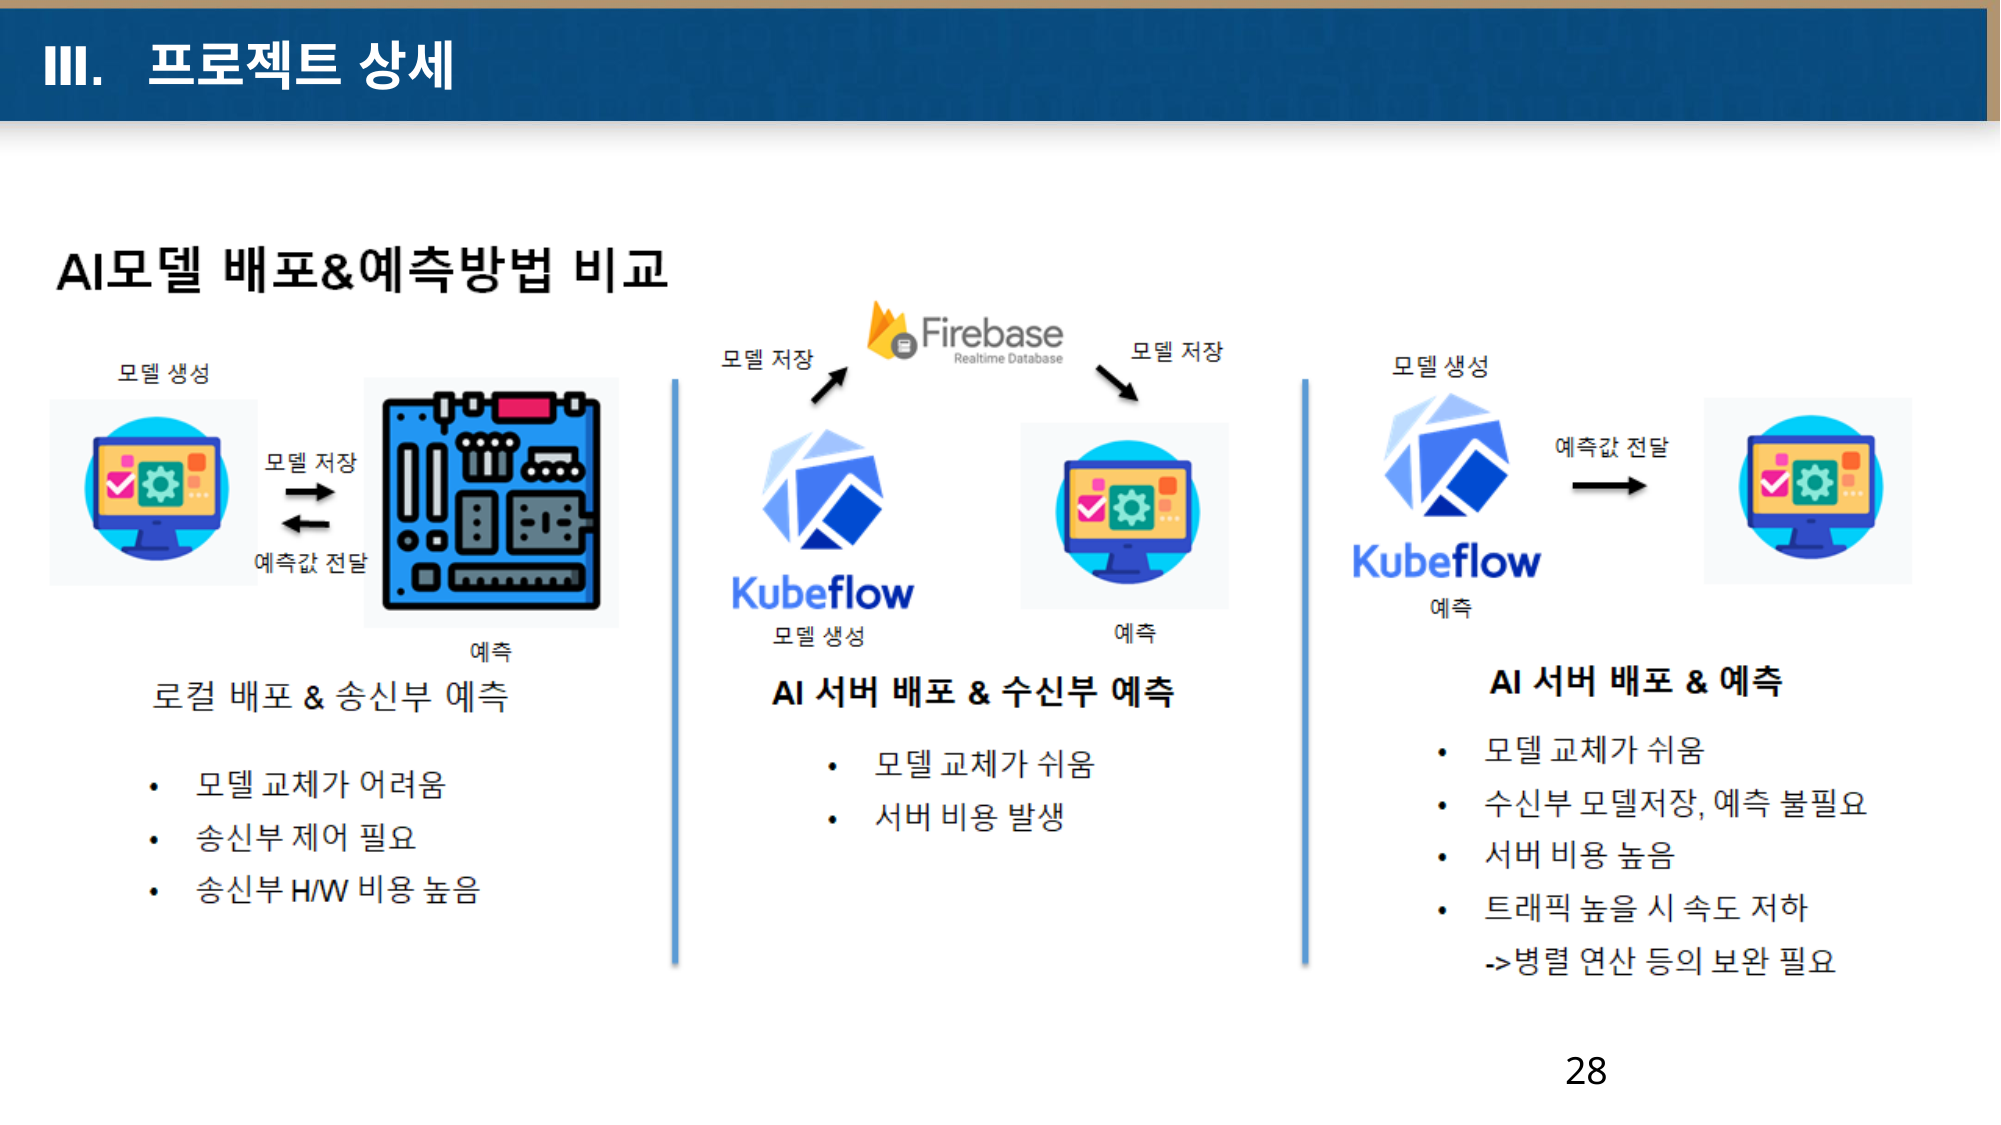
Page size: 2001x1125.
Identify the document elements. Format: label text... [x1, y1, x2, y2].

slide_number ‹#› [1550, 1042, 2000, 1103]
title Ⅲ. 프로젝트 상세 [25, 22, 1586, 114]
picture [0, 0, 2000, 1125]
